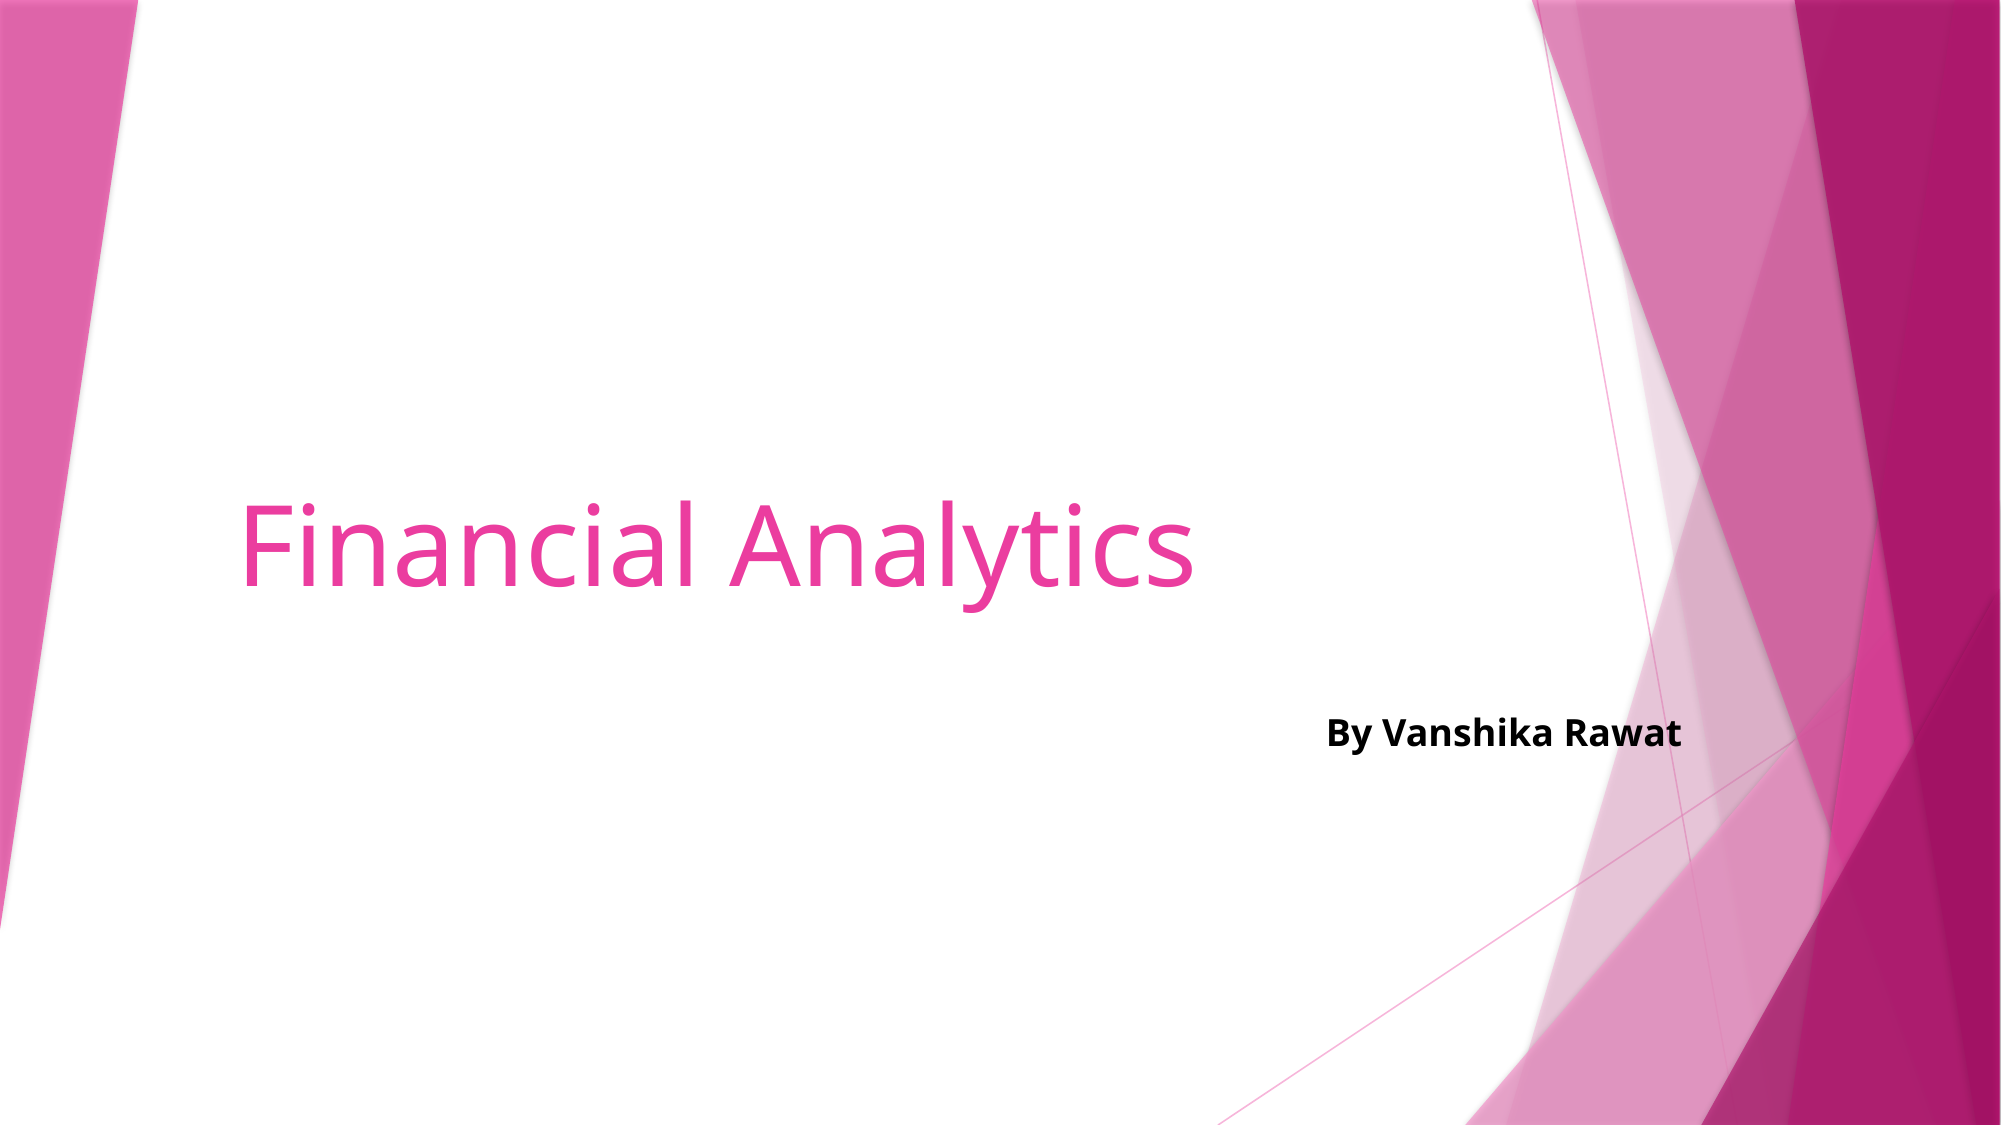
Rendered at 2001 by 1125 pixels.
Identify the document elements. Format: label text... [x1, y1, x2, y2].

title Financial Analytics [70, 226, 1365, 619]
text_box By Vanshika Rawat [1311, 701, 1984, 762]
